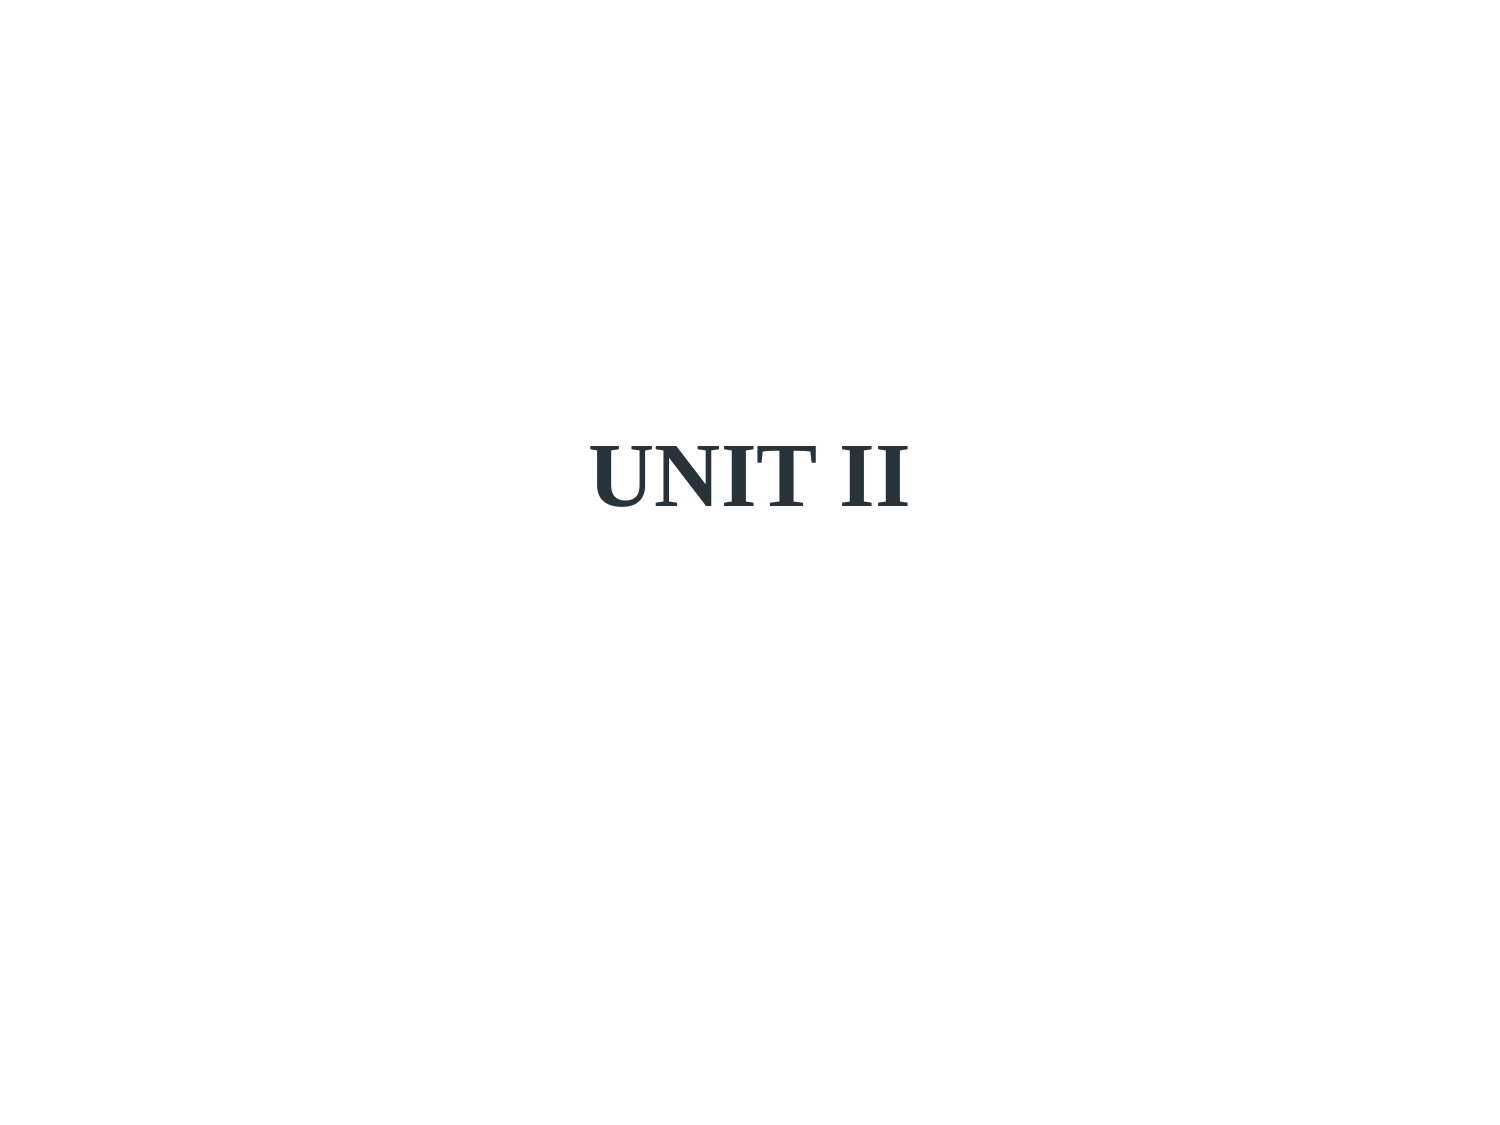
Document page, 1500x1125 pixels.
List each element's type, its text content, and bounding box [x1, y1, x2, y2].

title UNIT II [112, 349, 1388, 591]
